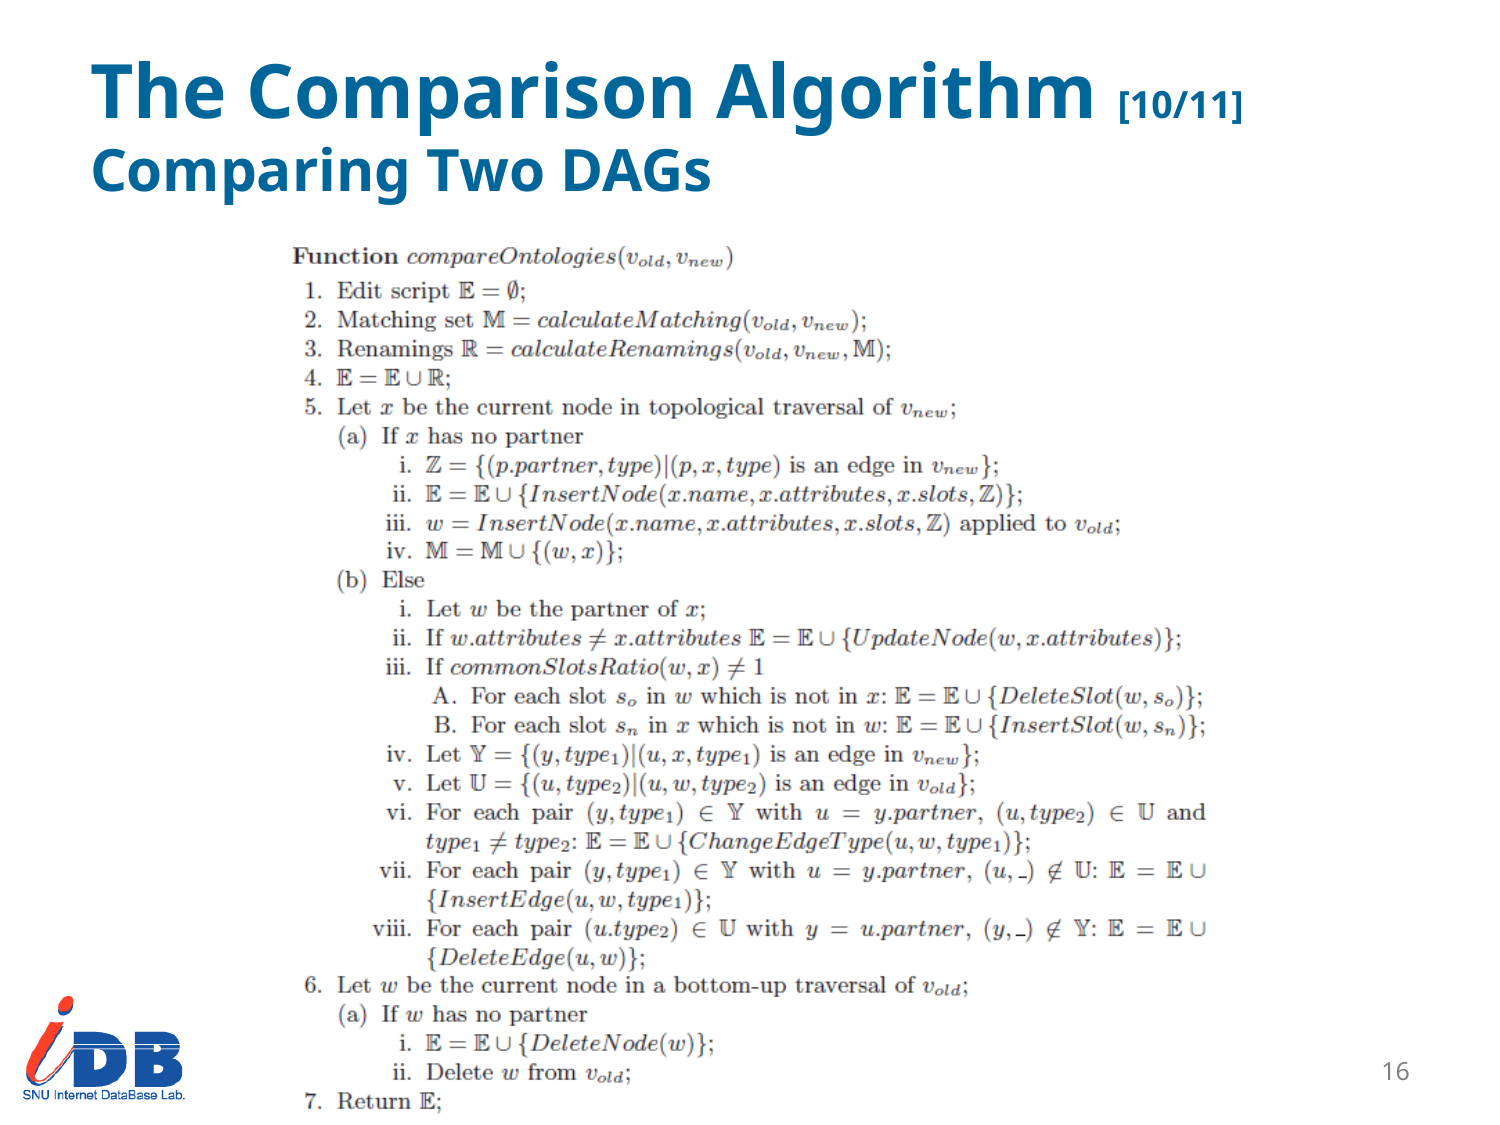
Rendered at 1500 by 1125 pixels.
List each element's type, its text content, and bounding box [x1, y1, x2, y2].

picture [23, 996, 191, 1105]
picture [292, 245, 1208, 1117]
slide_number 15 [1347, 1042, 1425, 1103]
title The Comparison Algorithm [10/11] Comparing Two DAGs [75, 0, 1425, 211]
